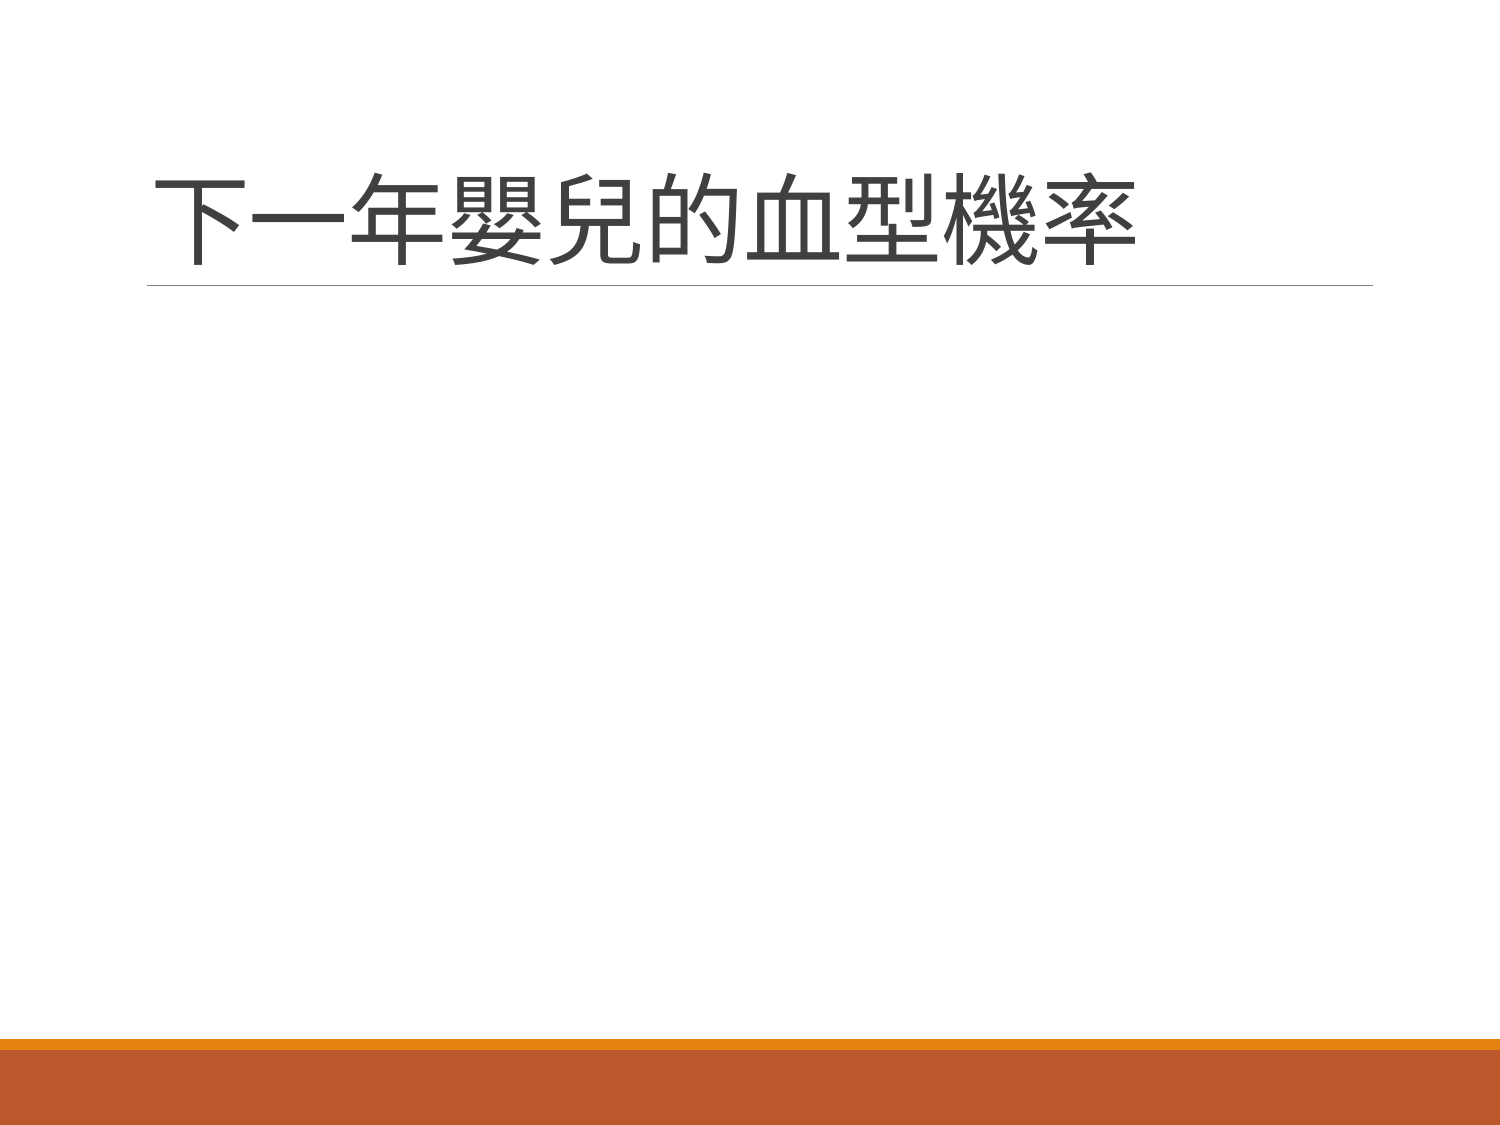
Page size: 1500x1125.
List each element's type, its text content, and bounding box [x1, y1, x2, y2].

title 下一年嬰兒的血型機率 [135, 47, 1373, 285]
